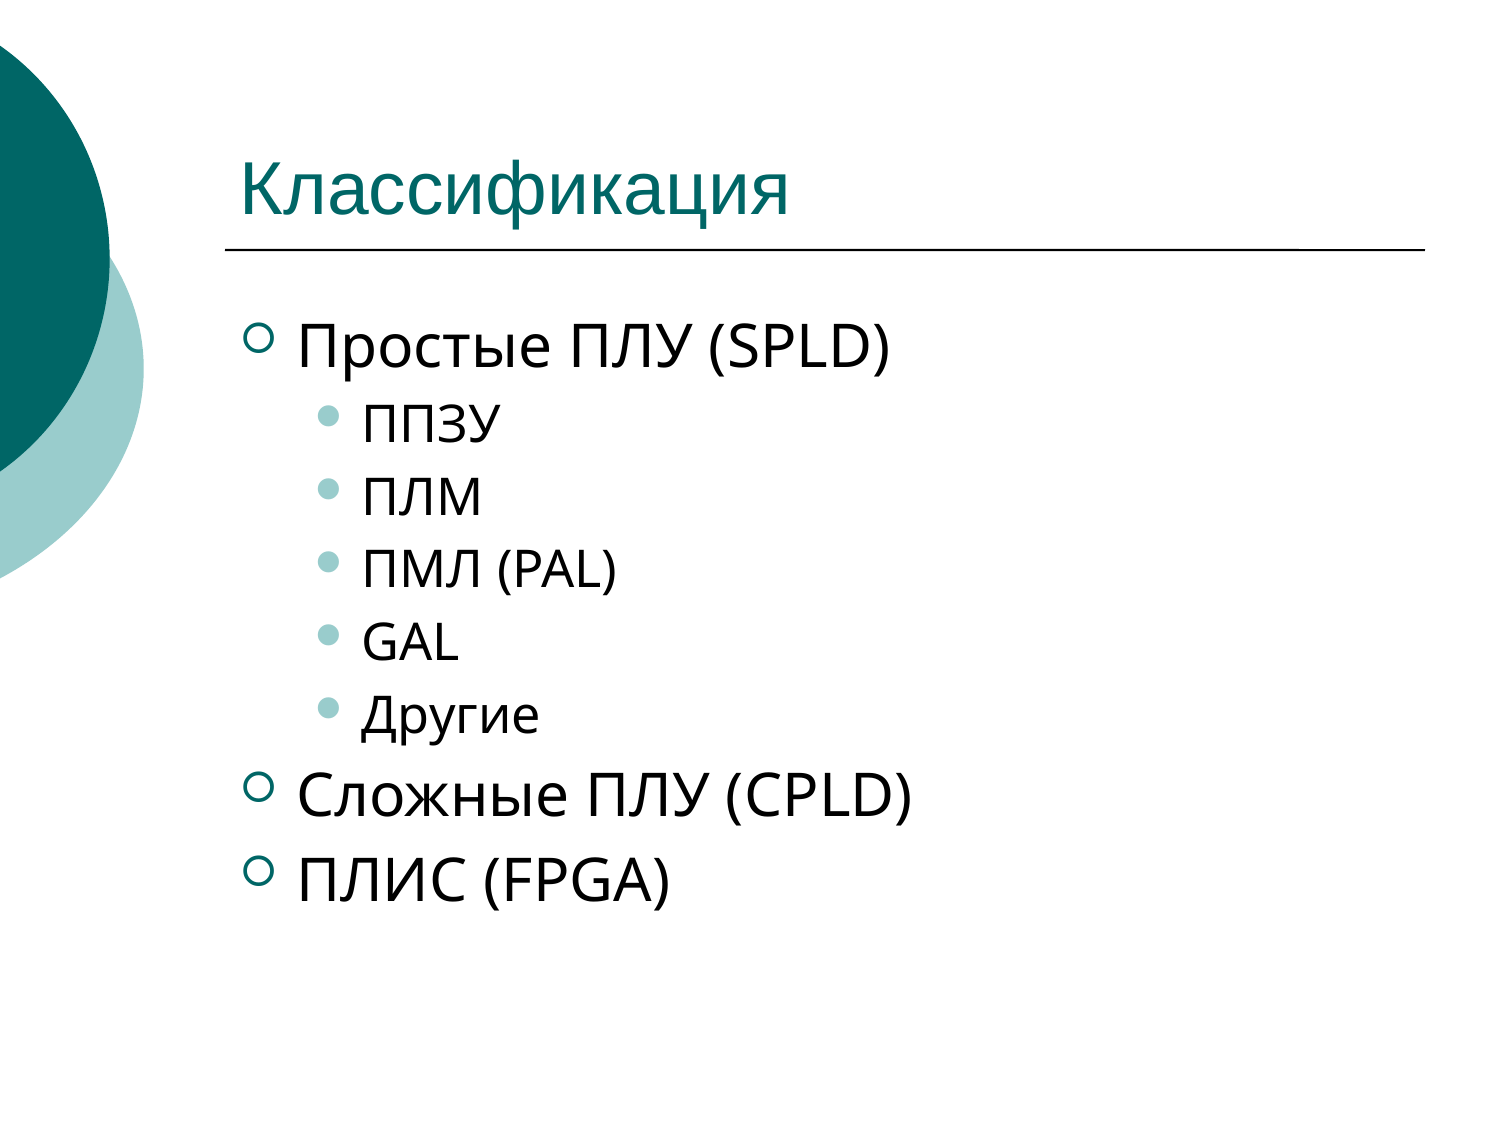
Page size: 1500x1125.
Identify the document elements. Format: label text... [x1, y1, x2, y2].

title Классификация [224, 49, 1425, 237]
list Простые ПЛУ (SPLD) ППЗУ ПЛМ ПМЛ (PAL) GAL Другие Сложные ПЛУ (CPLD) ПЛИС (FPGA) [224, 299, 1425, 975]
